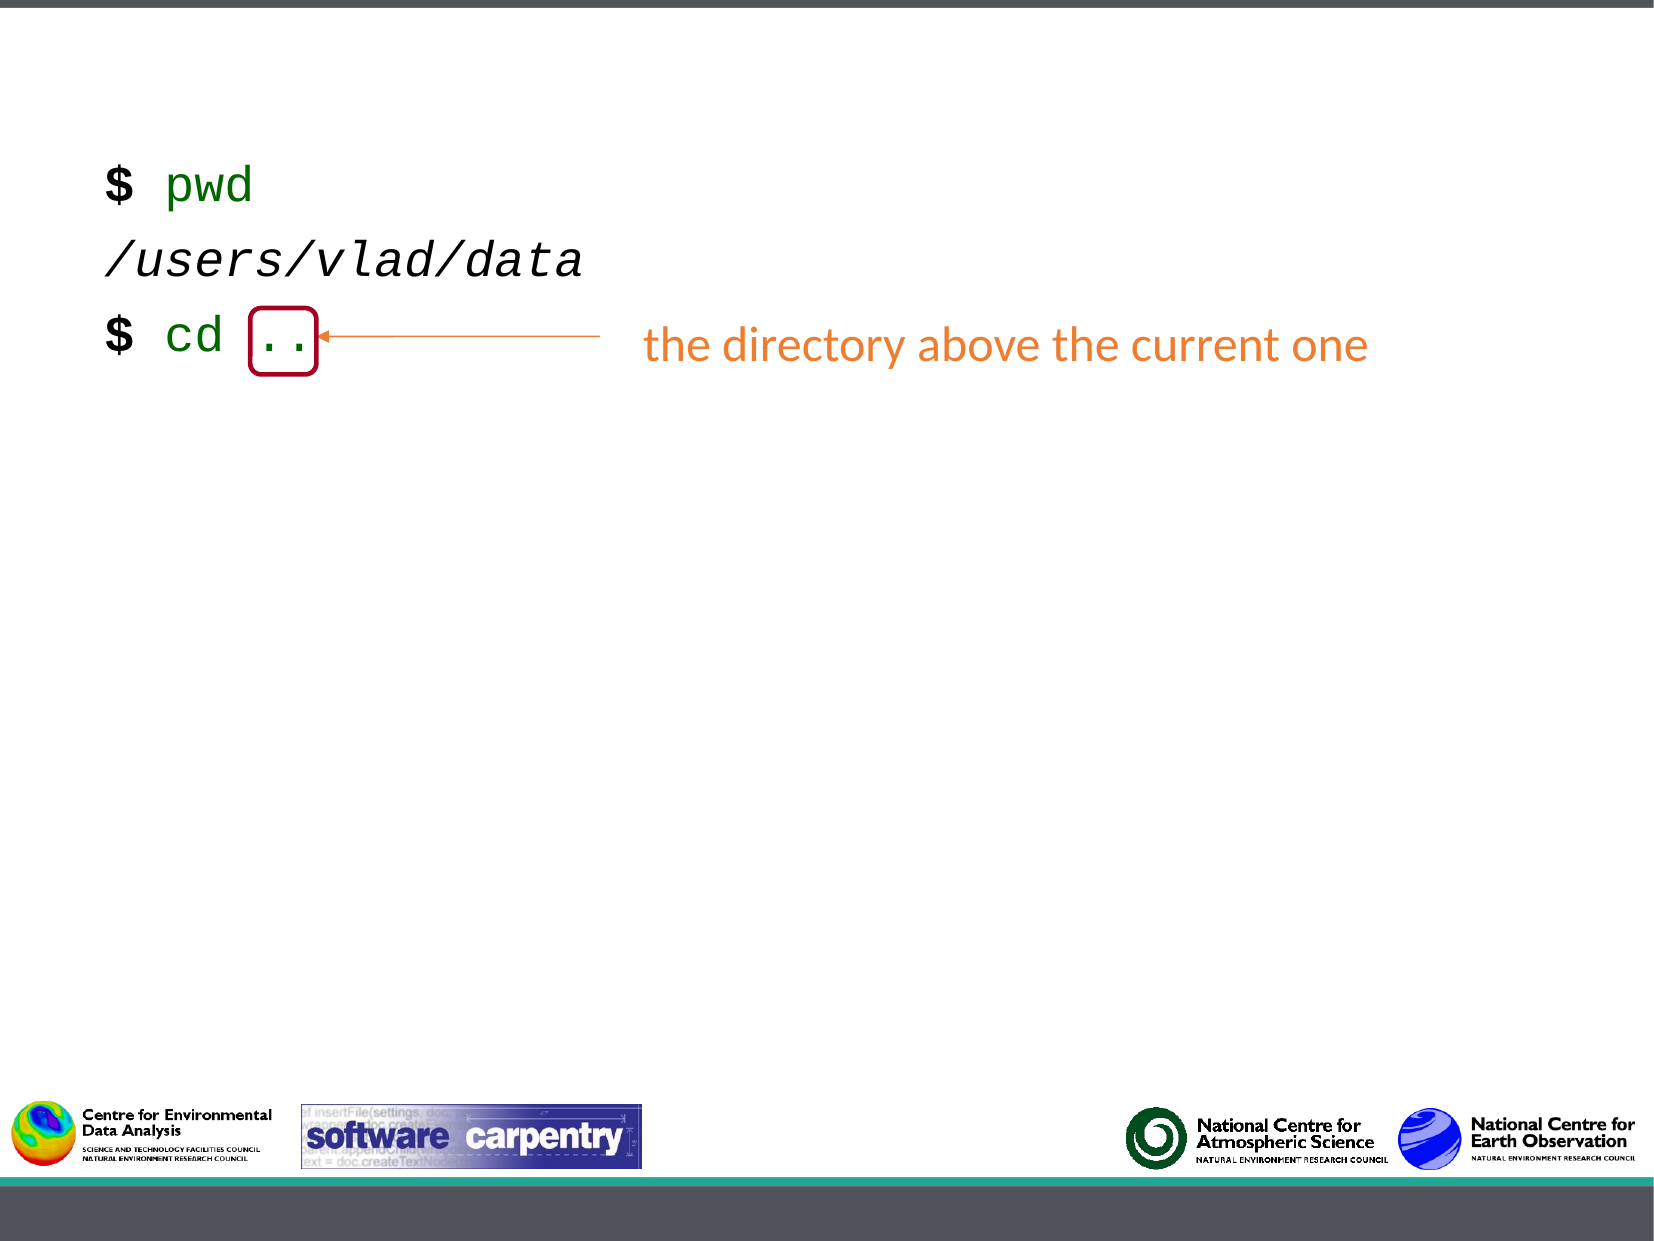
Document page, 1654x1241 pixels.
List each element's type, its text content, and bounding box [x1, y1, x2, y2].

text_box [317, 330, 601, 343]
text_box the directory above the current one [628, 289, 1460, 488]
picture [0, 0, 1654, 1241]
text_box $ pwd /users/vlad/data $ cd .. [89, 128, 1512, 1036]
text_box [250, 307, 317, 375]
